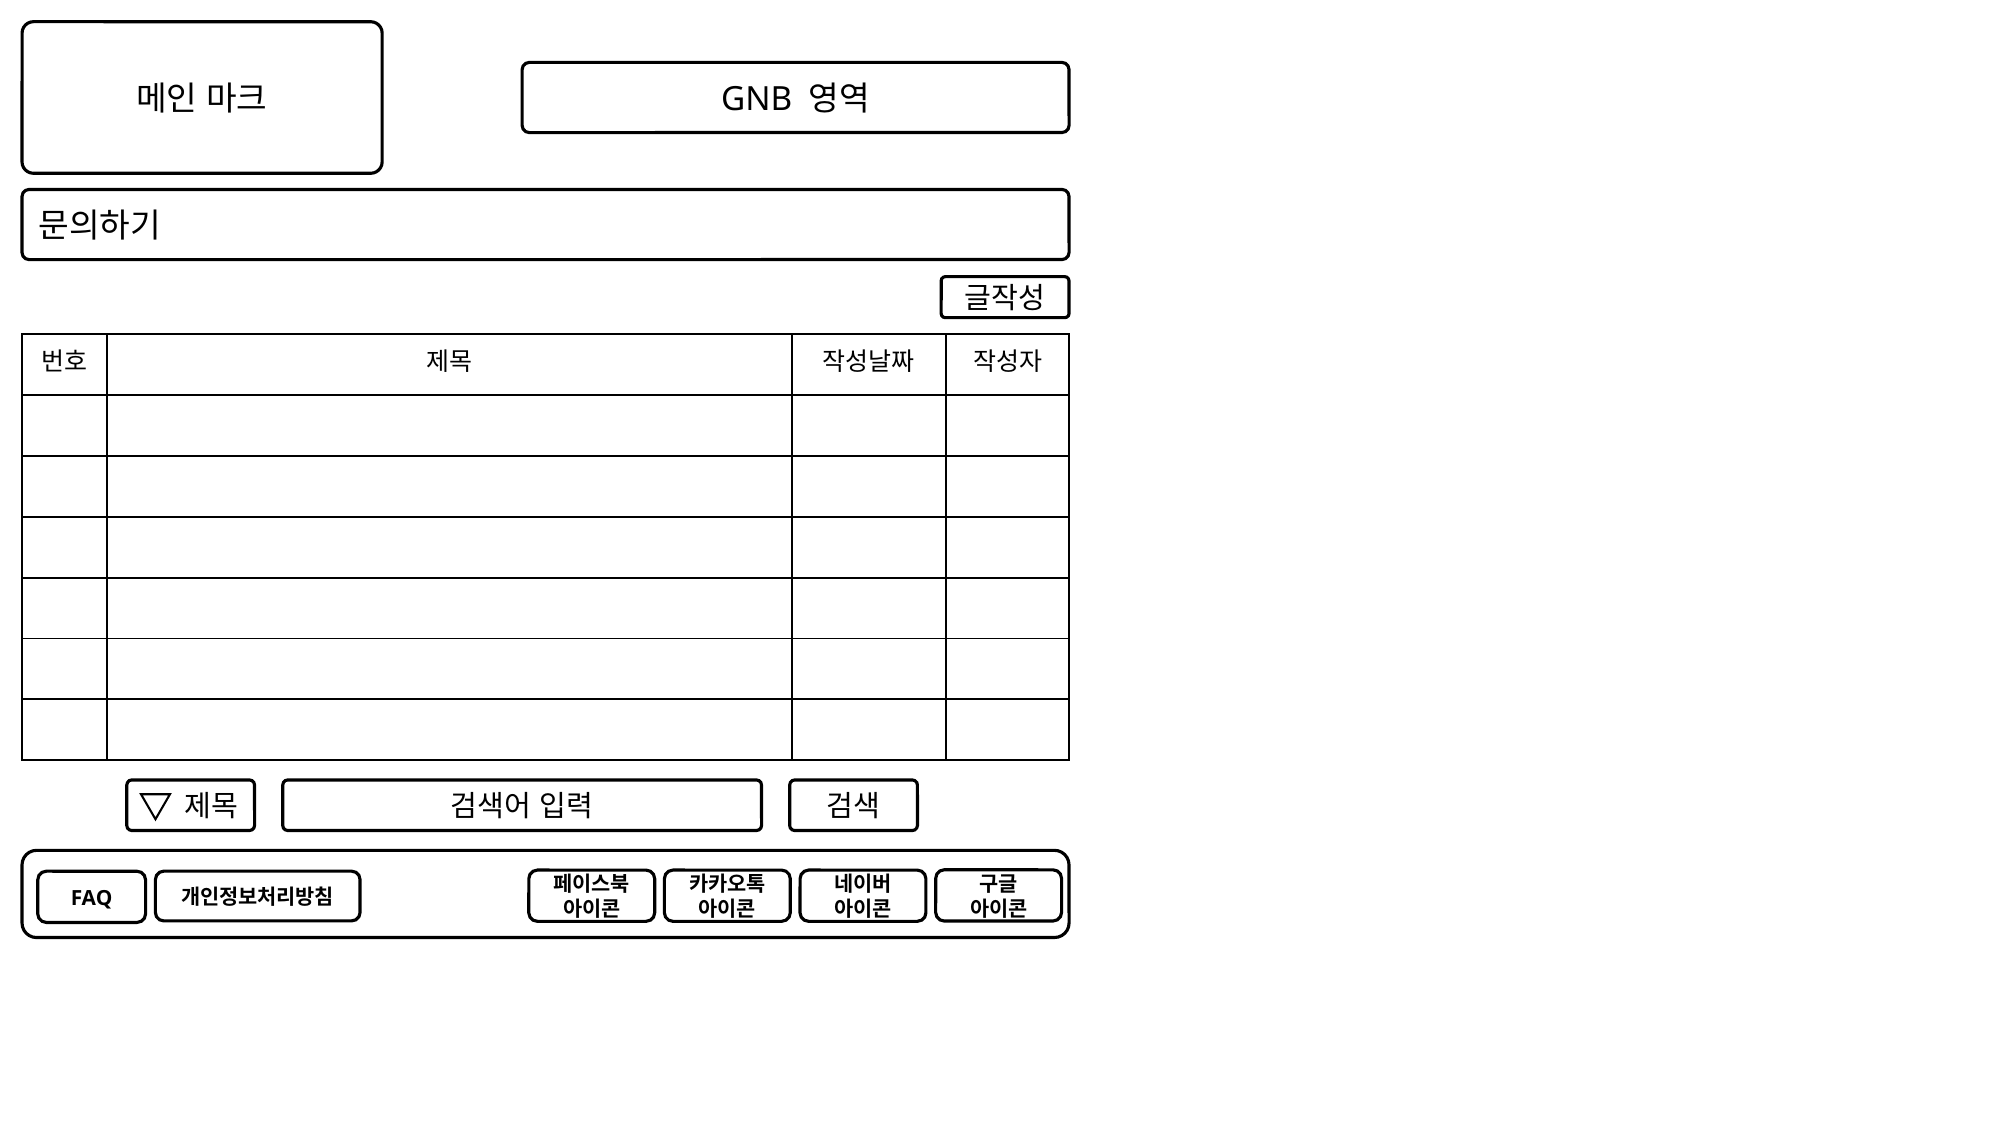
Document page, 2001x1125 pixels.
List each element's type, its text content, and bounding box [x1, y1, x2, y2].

table_cell [947, 700, 1068, 759]
text_box 메인 마크 [20, 20, 384, 175]
table_cell [23, 700, 106, 759]
table_cell [108, 457, 791, 516]
table_cell [947, 639, 1068, 698]
text_box 검색어 입력 [281, 778, 763, 832]
table_cell [793, 579, 945, 638]
table_cell [947, 579, 1068, 638]
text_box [21, 850, 1070, 938]
table_cell [23, 457, 106, 516]
table_header 작성날짜 [793, 335, 945, 394]
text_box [126, 779, 255, 831]
table_cell [108, 639, 791, 698]
text_box 검색 [788, 778, 919, 832]
table_cell [793, 700, 945, 759]
table_cell [793, 639, 945, 698]
table_cell [23, 396, 106, 455]
table_cell [108, 396, 791, 455]
table_cell [947, 396, 1068, 455]
table_cell [947, 457, 1068, 516]
table_cell [793, 457, 945, 516]
table_cell [23, 518, 106, 577]
table_cell [108, 518, 791, 577]
table_cell [793, 396, 945, 455]
table_cell [23, 639, 106, 698]
table_cell [947, 518, 1068, 577]
text_box 문의하기 [20, 188, 1071, 261]
text_box 글작성 [940, 275, 1071, 319]
table_cell [23, 579, 106, 638]
table_cell [108, 579, 791, 638]
table_header 번호 [23, 335, 106, 394]
table_cell [108, 700, 791, 759]
table_header 작성자 [947, 335, 1068, 394]
table_header 제목 [108, 335, 791, 394]
table_cell [793, 518, 945, 577]
text_box GNB 영역 [521, 61, 1071, 134]
